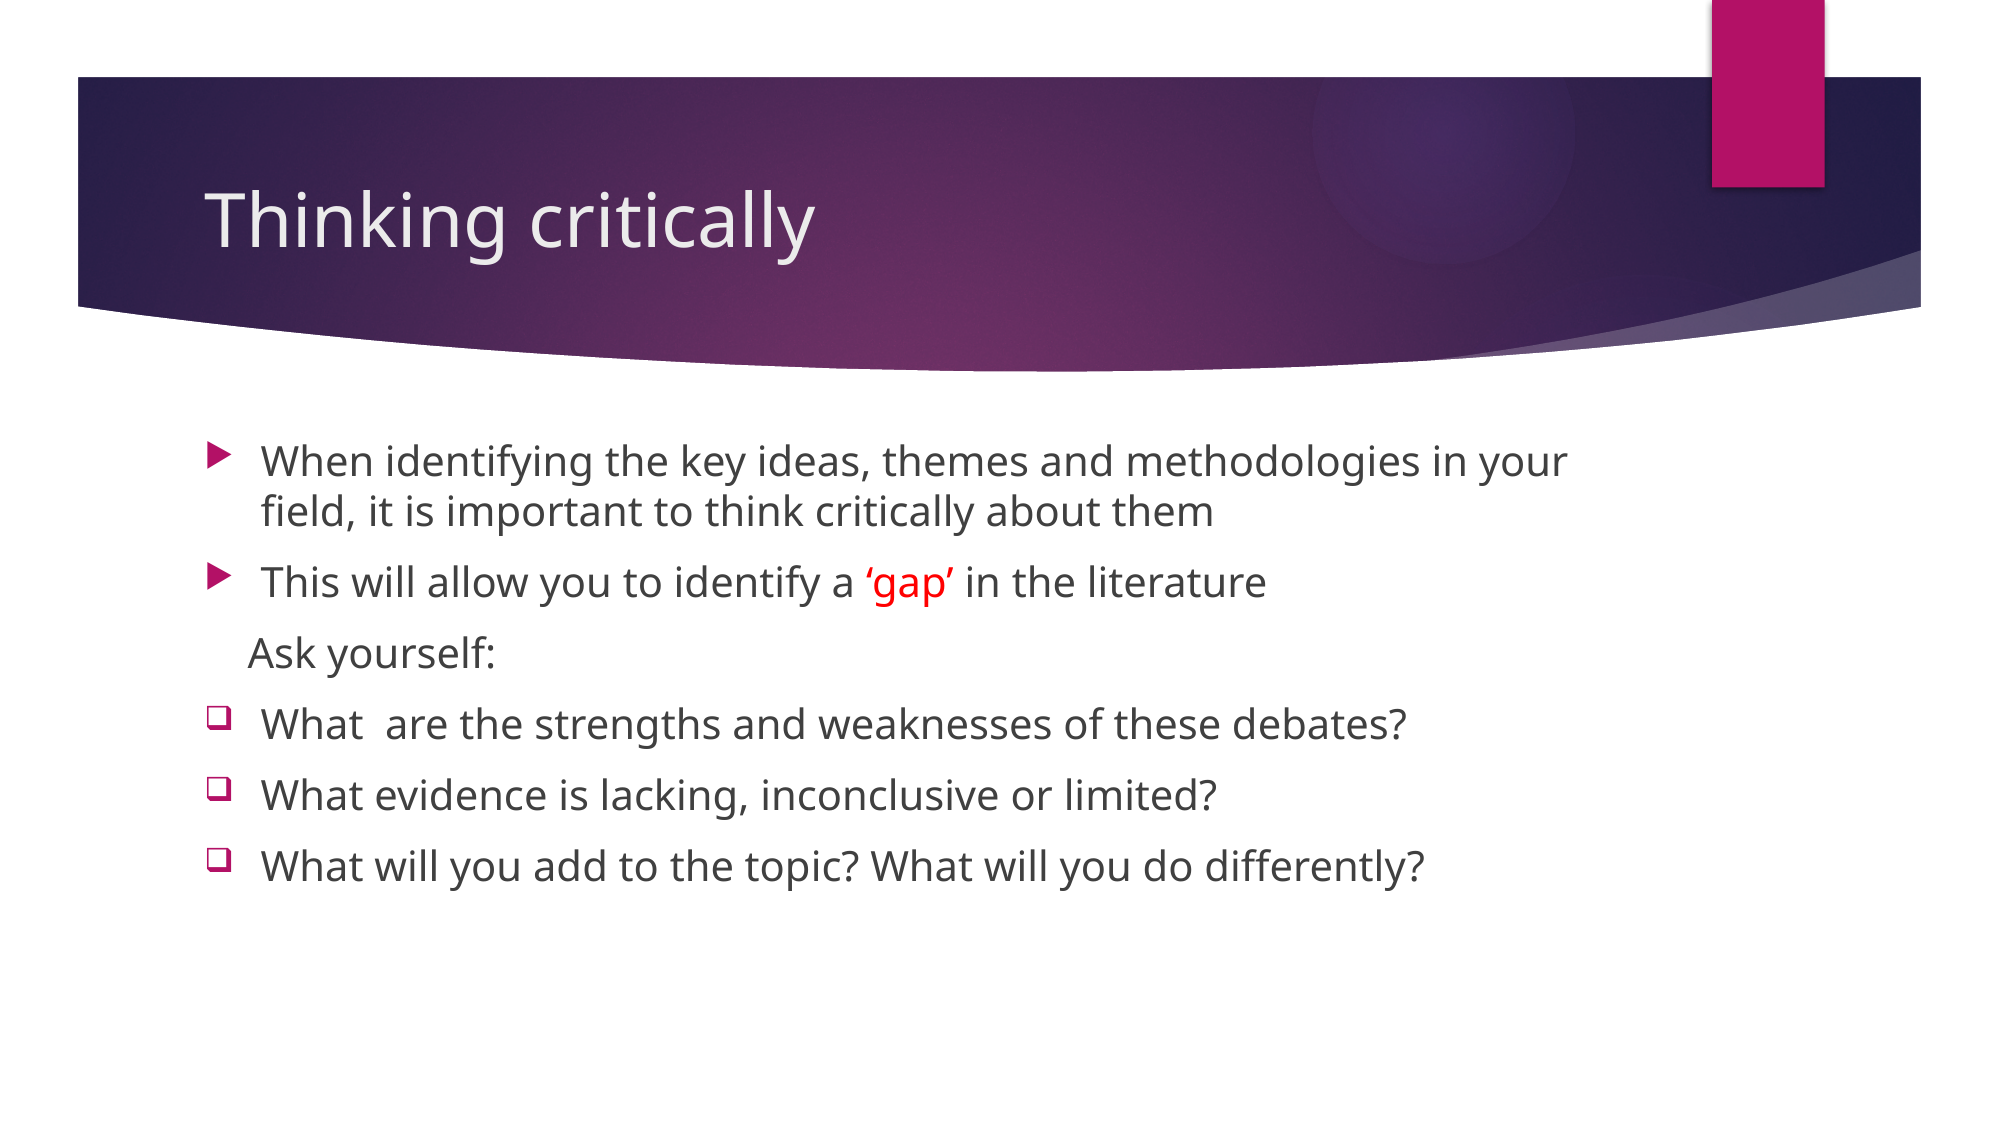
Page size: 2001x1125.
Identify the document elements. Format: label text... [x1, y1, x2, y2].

title Thinking critically [189, 159, 1627, 276]
list When identifying the key ideas, themes and methodologies in your field, it is important to think critically about them This will allow you to identify a ‘gap’ in the literature Ask yourself: What are the strengths and weaknesses of these debates? What evidence is lacking, inconclusive or limited? What will you add to the topic? What will you do differently? [189, 427, 1638, 988]
